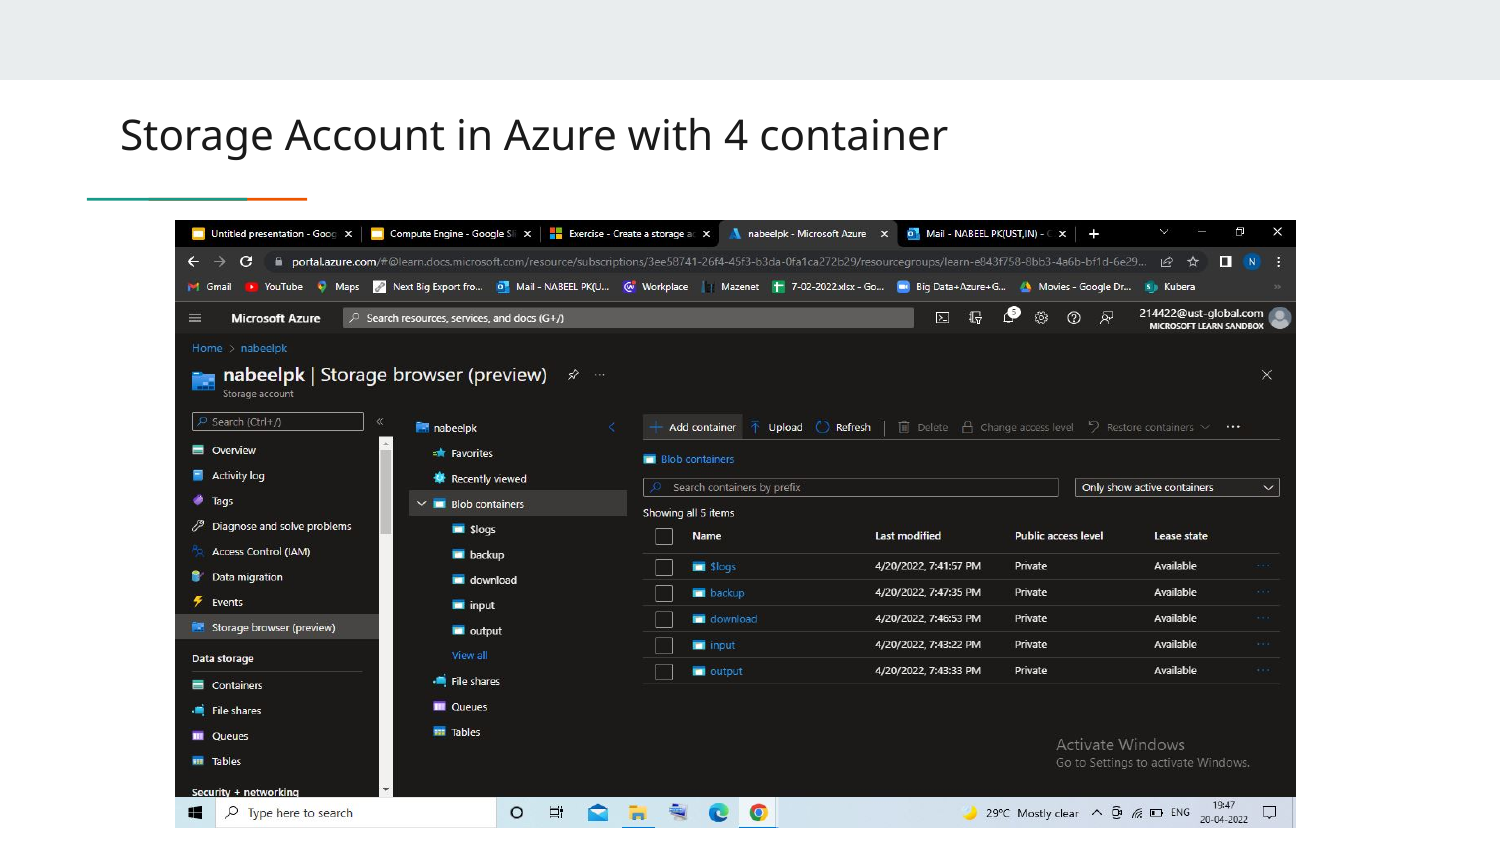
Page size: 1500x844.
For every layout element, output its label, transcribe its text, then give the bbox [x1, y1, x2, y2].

title Storage Account in Azure with 4 container [105, 90, 1367, 179]
picture [175, 220, 1296, 829]
